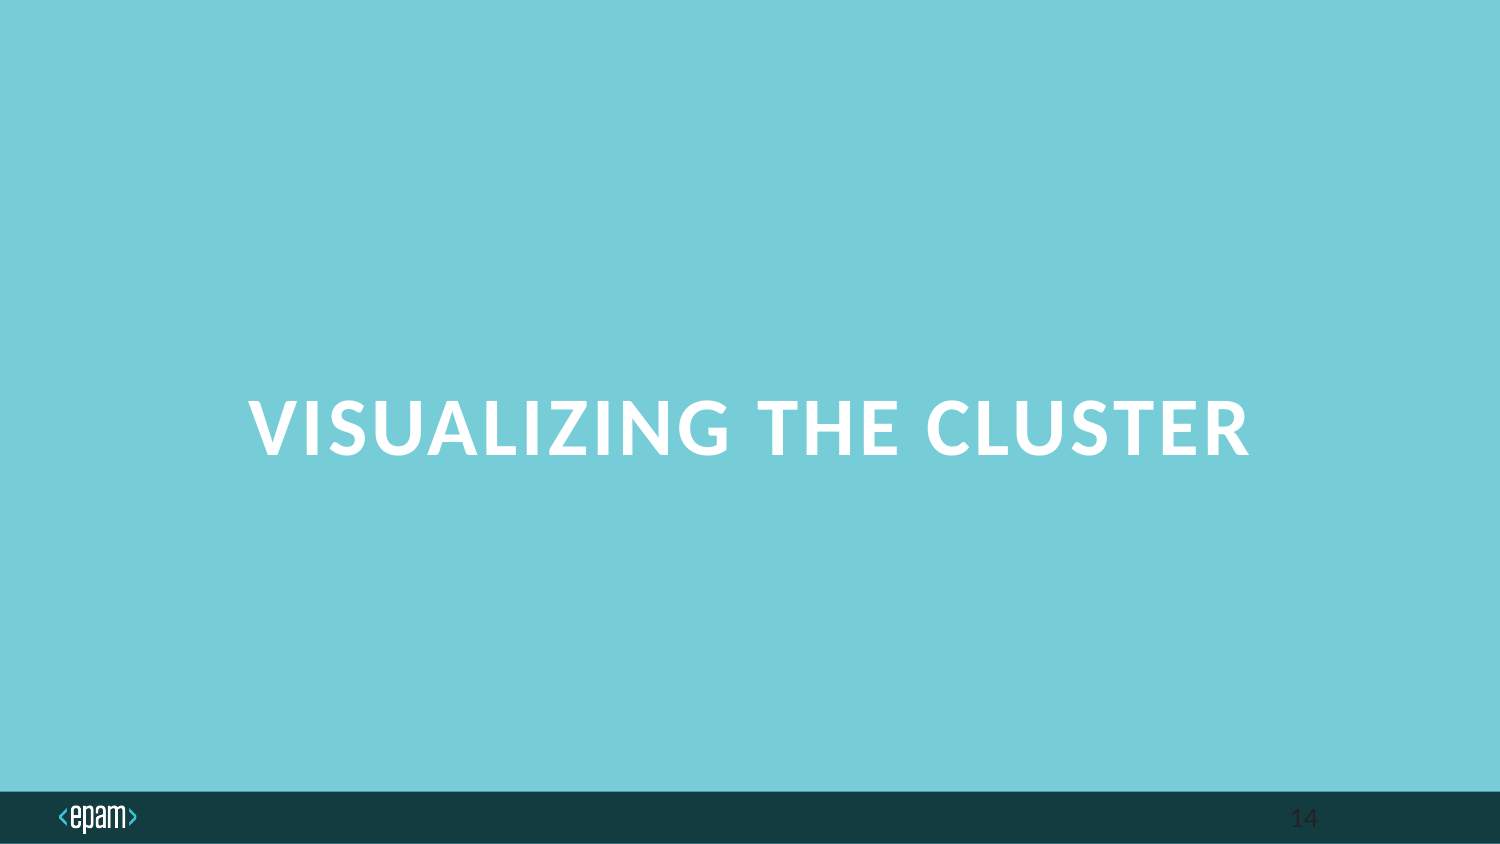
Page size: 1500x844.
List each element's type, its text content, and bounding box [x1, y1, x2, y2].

slide_number 14 [1274, 791, 1500, 844]
title Visualizing the cluster [197, 321, 1303, 522]
